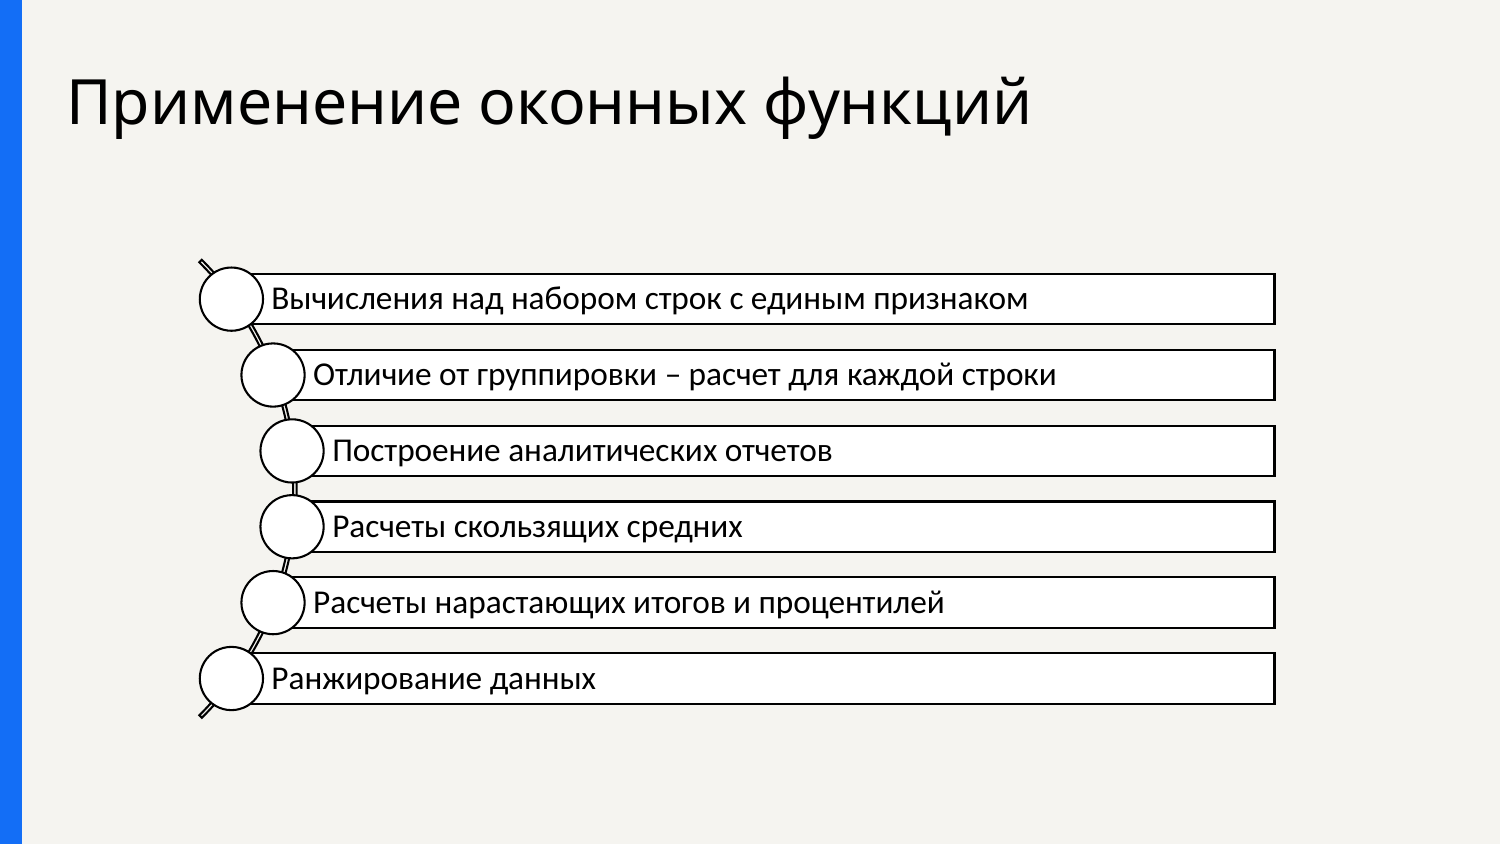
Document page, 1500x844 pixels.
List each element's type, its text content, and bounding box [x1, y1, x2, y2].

title Применение оконных функций [51, 47, 1449, 180]
text_box [0, 0, 22, 844]
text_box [192, 248, 1281, 730]
